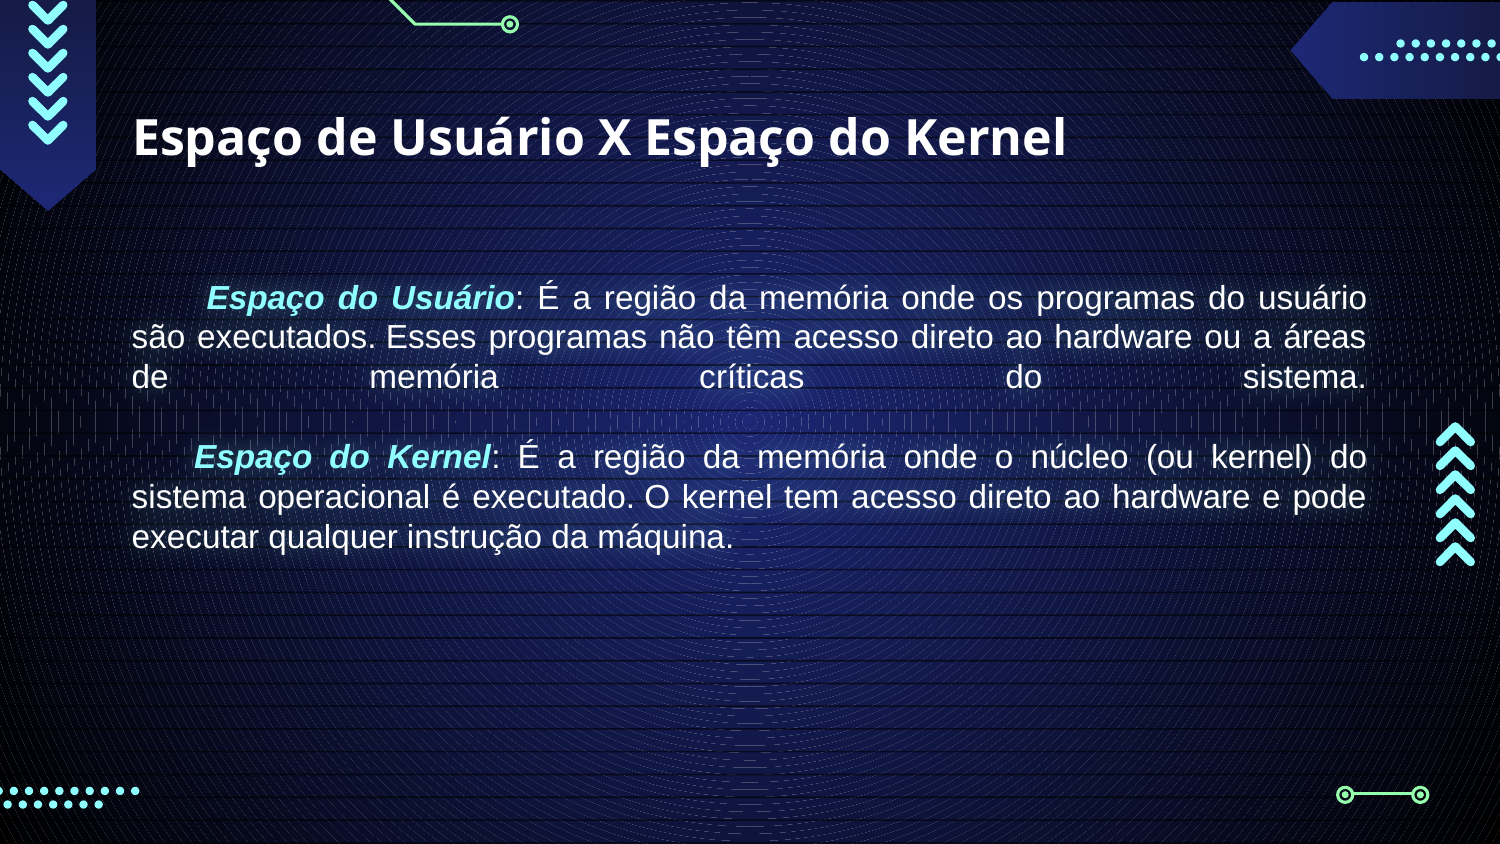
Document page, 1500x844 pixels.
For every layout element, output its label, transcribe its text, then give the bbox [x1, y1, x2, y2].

title Espaço de Usuário X Espaço do Kernel [116, 88, 1383, 183]
title Espaço do Usuário: É a região da memória onde os programas do usuário são executados. Esses programas não têm acesso direto ao hardware ou a áreas de memória críticas do sistema. Espaço do Kernel: É a região da memória onde o núcleo (ou kernel) do sistema operacional é executado. O kernel tem acesso direto ao hardware e pode executar qualquer instrução da máquina. [116, 260, 1384, 686]
